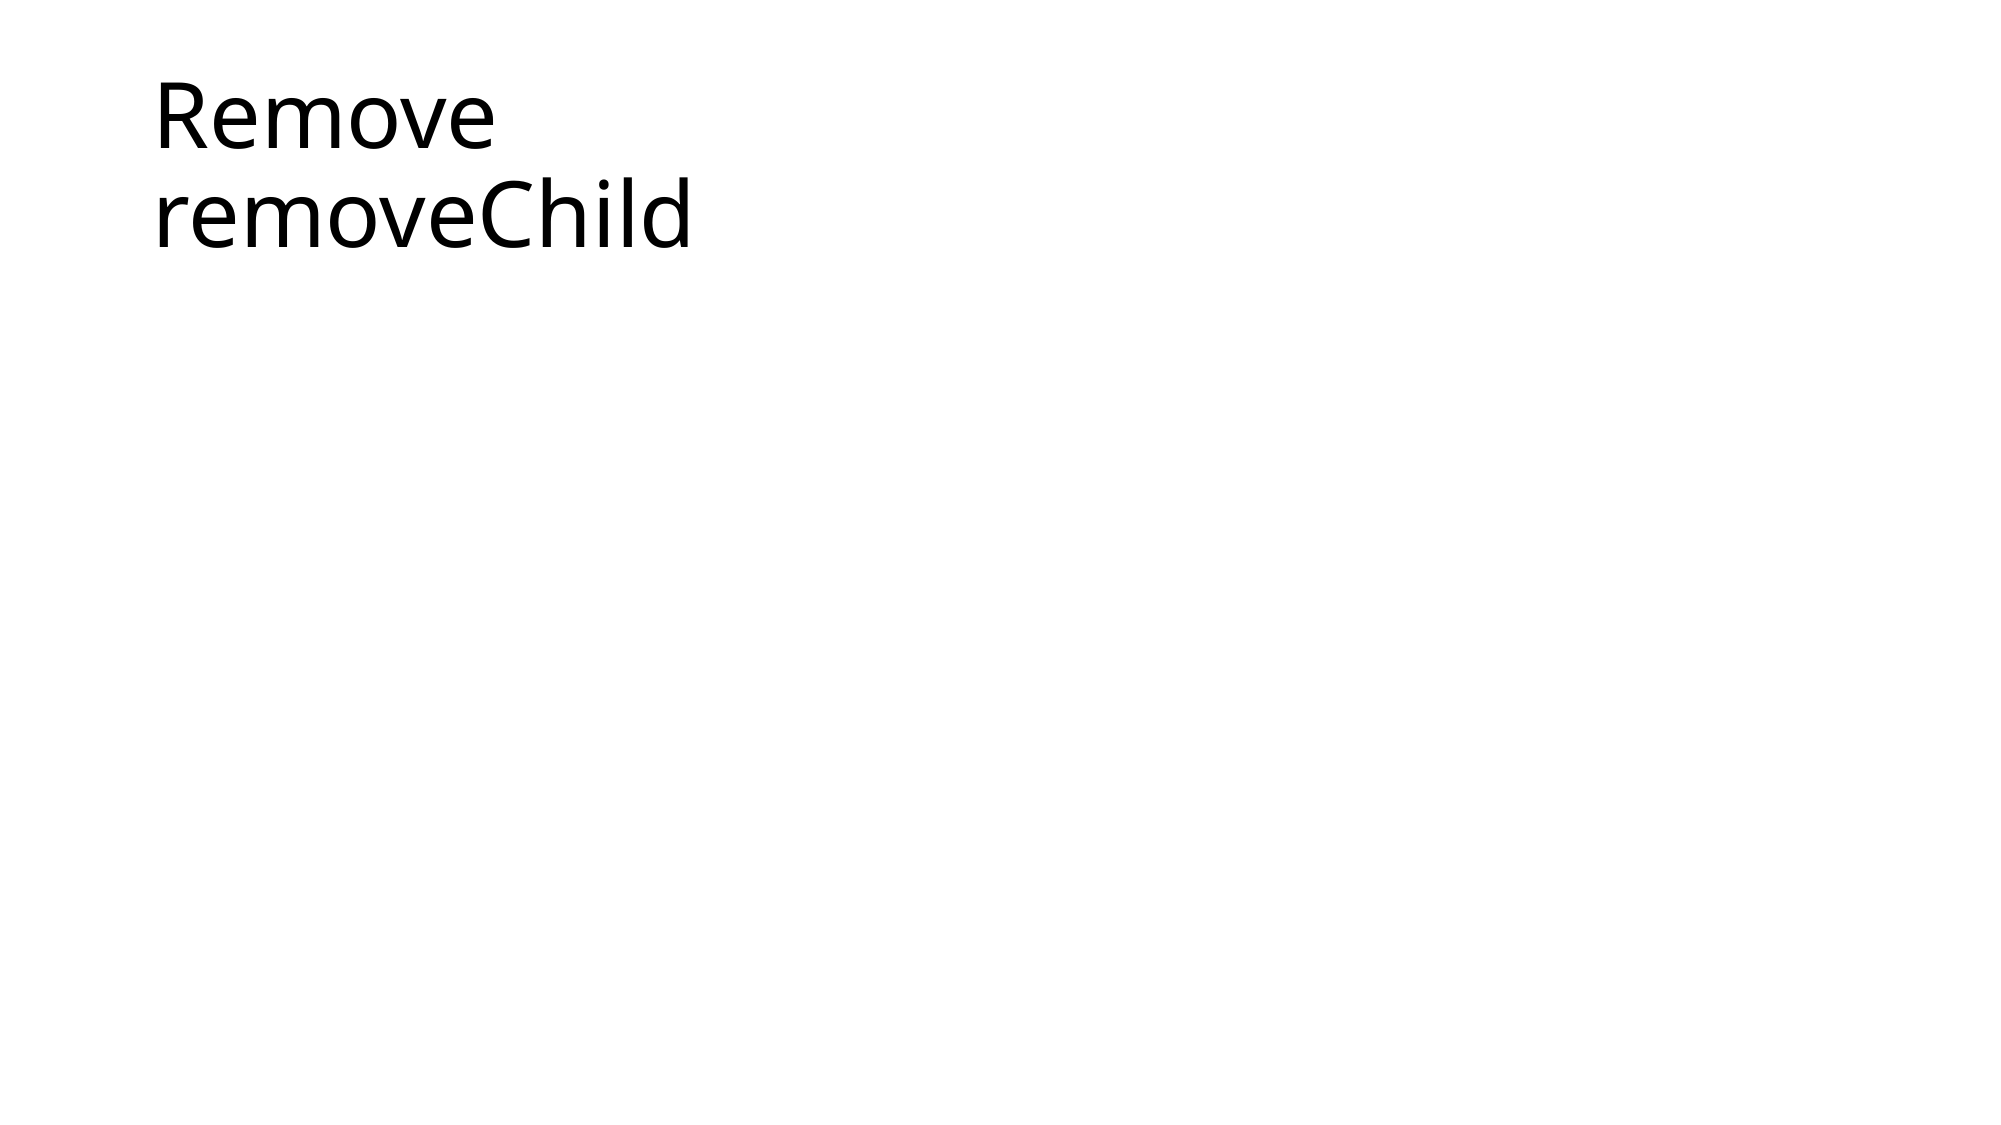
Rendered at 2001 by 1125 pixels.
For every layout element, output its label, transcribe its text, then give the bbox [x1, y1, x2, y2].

title Remove removeChild [137, 59, 1863, 278]
